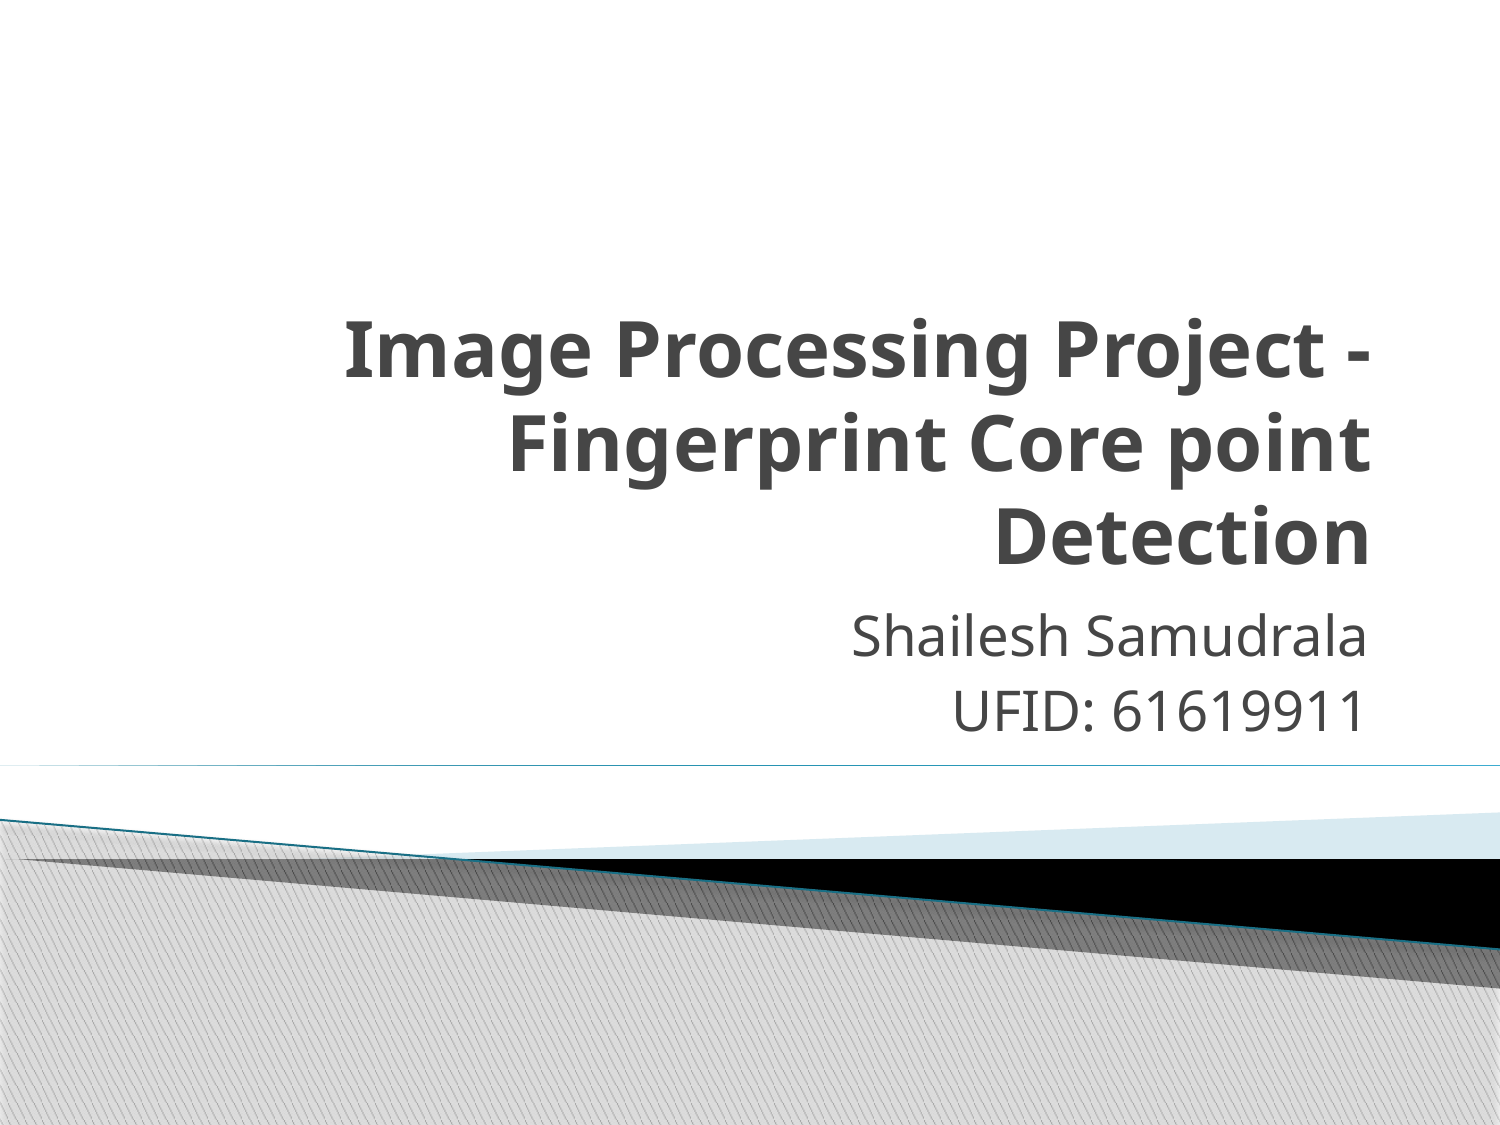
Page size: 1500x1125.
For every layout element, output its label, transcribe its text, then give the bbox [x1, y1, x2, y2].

subtitle Shailesh Samudrala UFID: 61619911 [112, 592, 1388, 790]
picture [5, 859, 1500, 989]
title Image Processing Project - Fingerprint Core point Detection [112, 287, 1388, 588]
